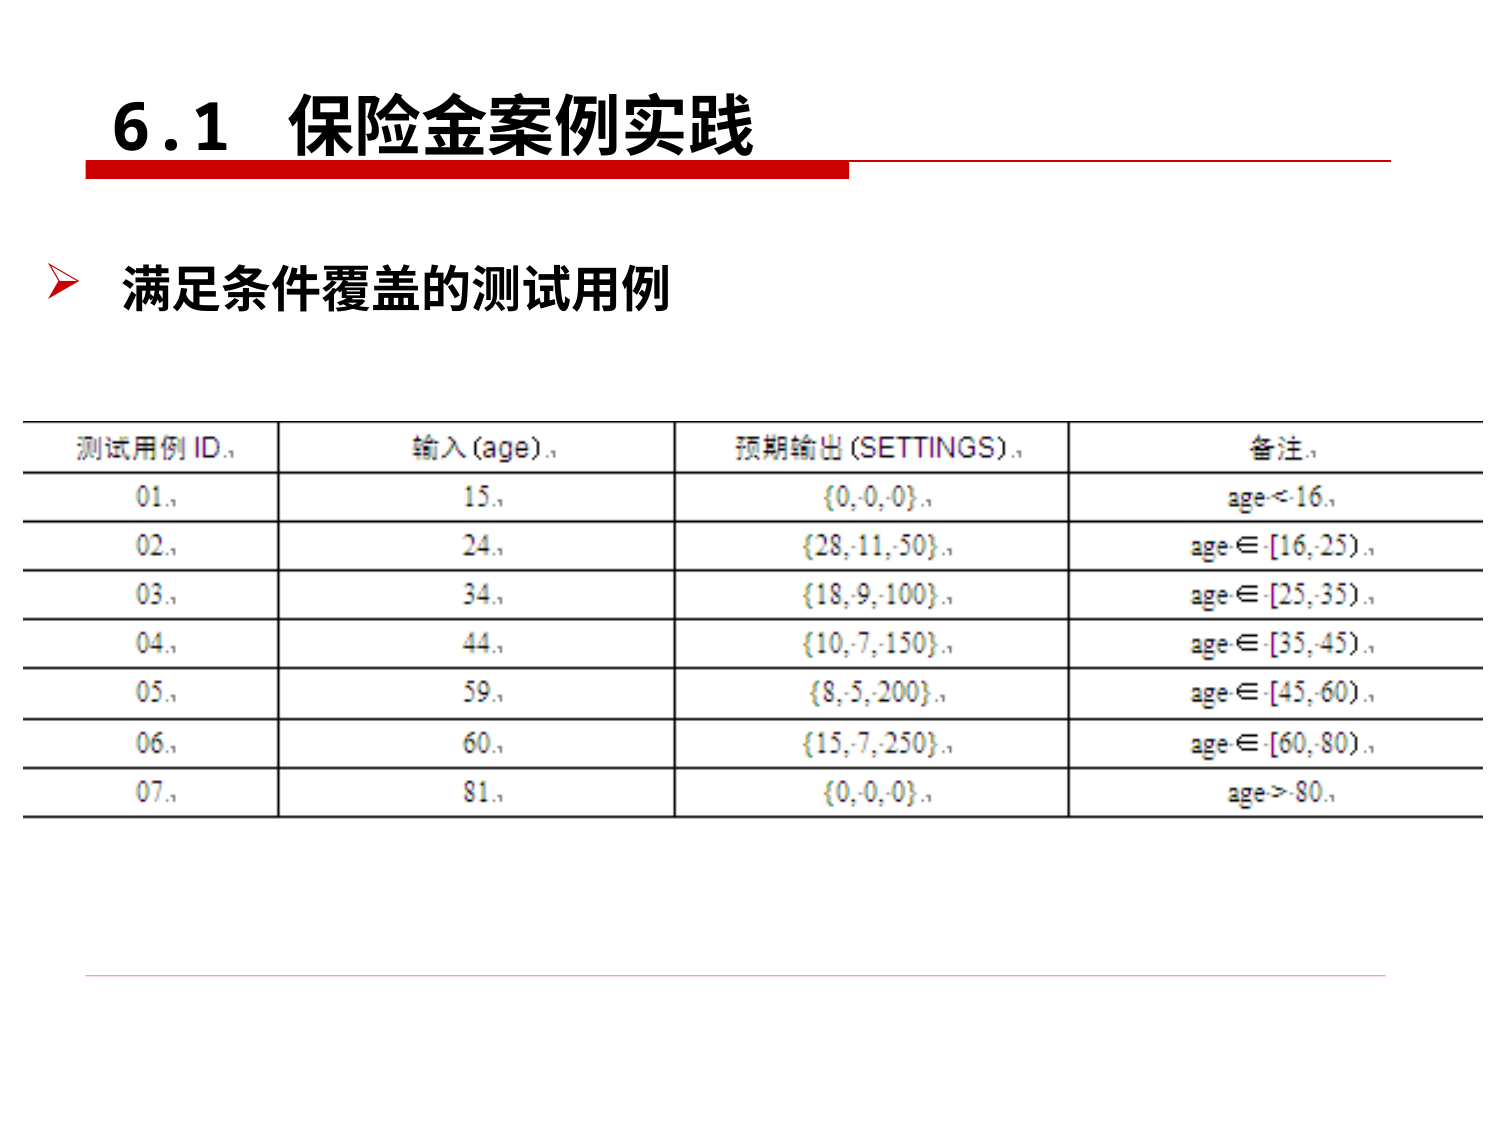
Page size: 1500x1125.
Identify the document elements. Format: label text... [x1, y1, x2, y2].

title 6.1 保险金案例实践 [96, 0, 1410, 172]
list 满足条件覆盖的测试用例 [28, 219, 1342, 327]
picture [23, 421, 1483, 821]
